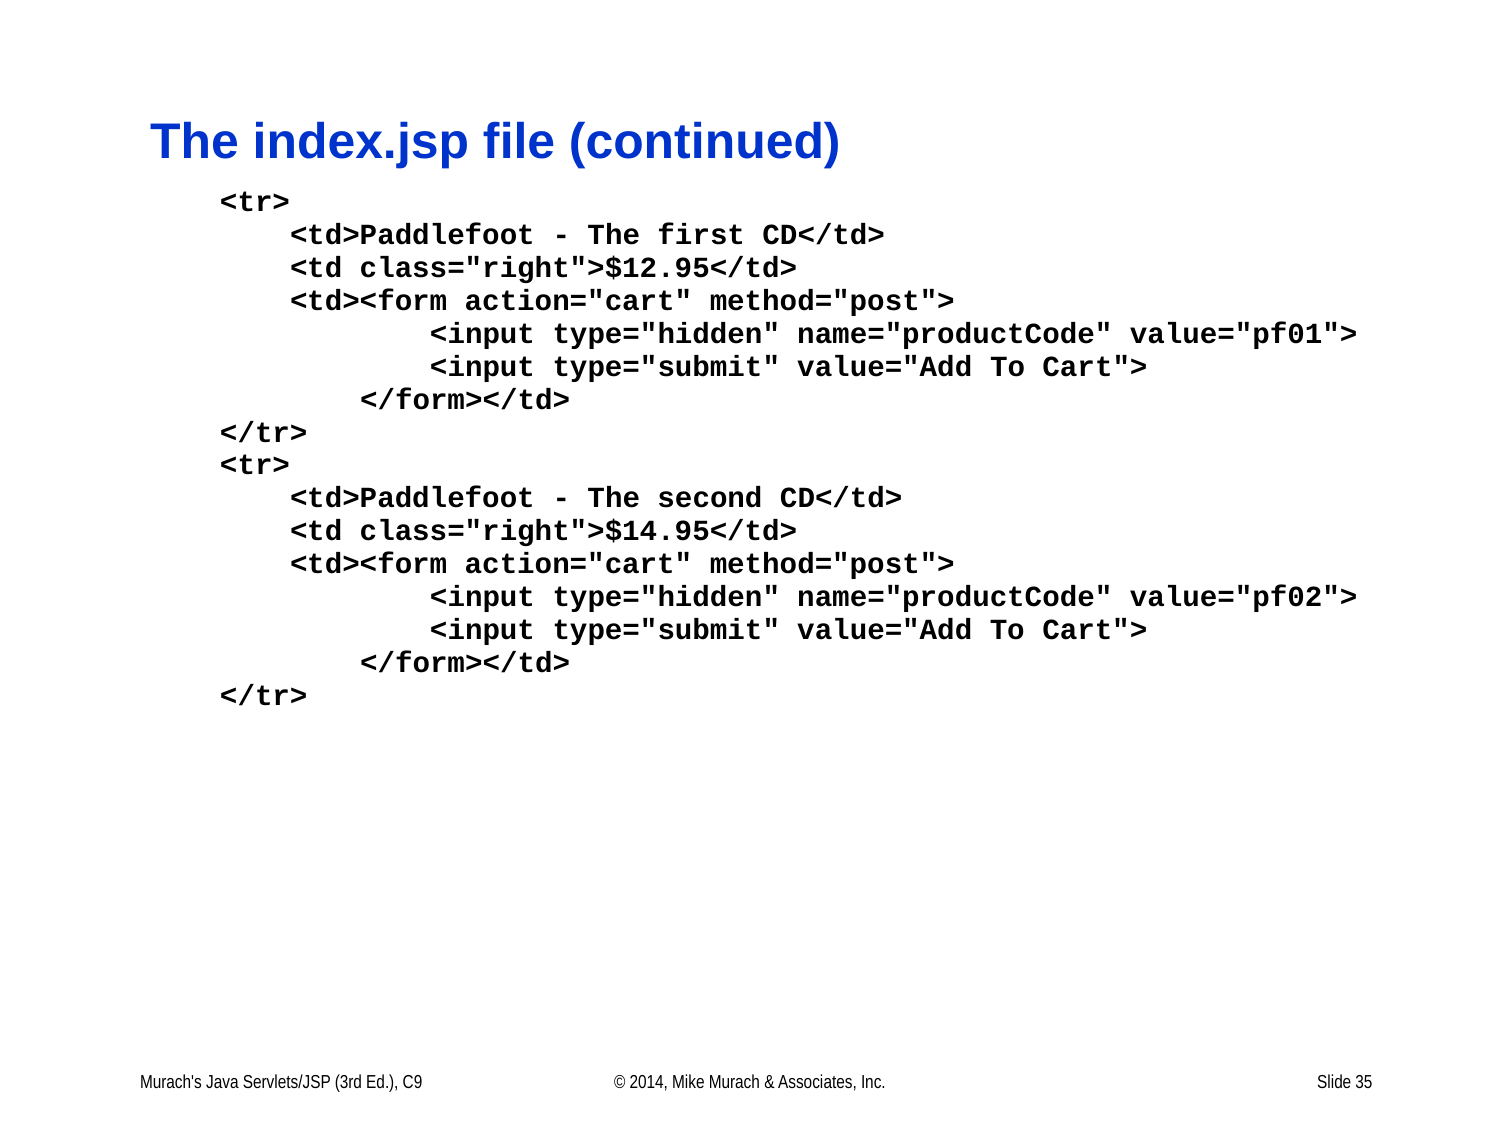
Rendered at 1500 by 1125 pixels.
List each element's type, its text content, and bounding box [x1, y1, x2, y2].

slide_number Murach's Java Servlets/JSP (3rd Ed.), C9 [125, 1025, 450, 1100]
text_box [149, 112, 1348, 183]
footer © 2014, Mike Murach & Associates, Inc. [474, 1025, 1025, 1100]
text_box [149, 187, 1443, 775]
slide_number Slide 35 [1074, 1025, 1388, 1100]
